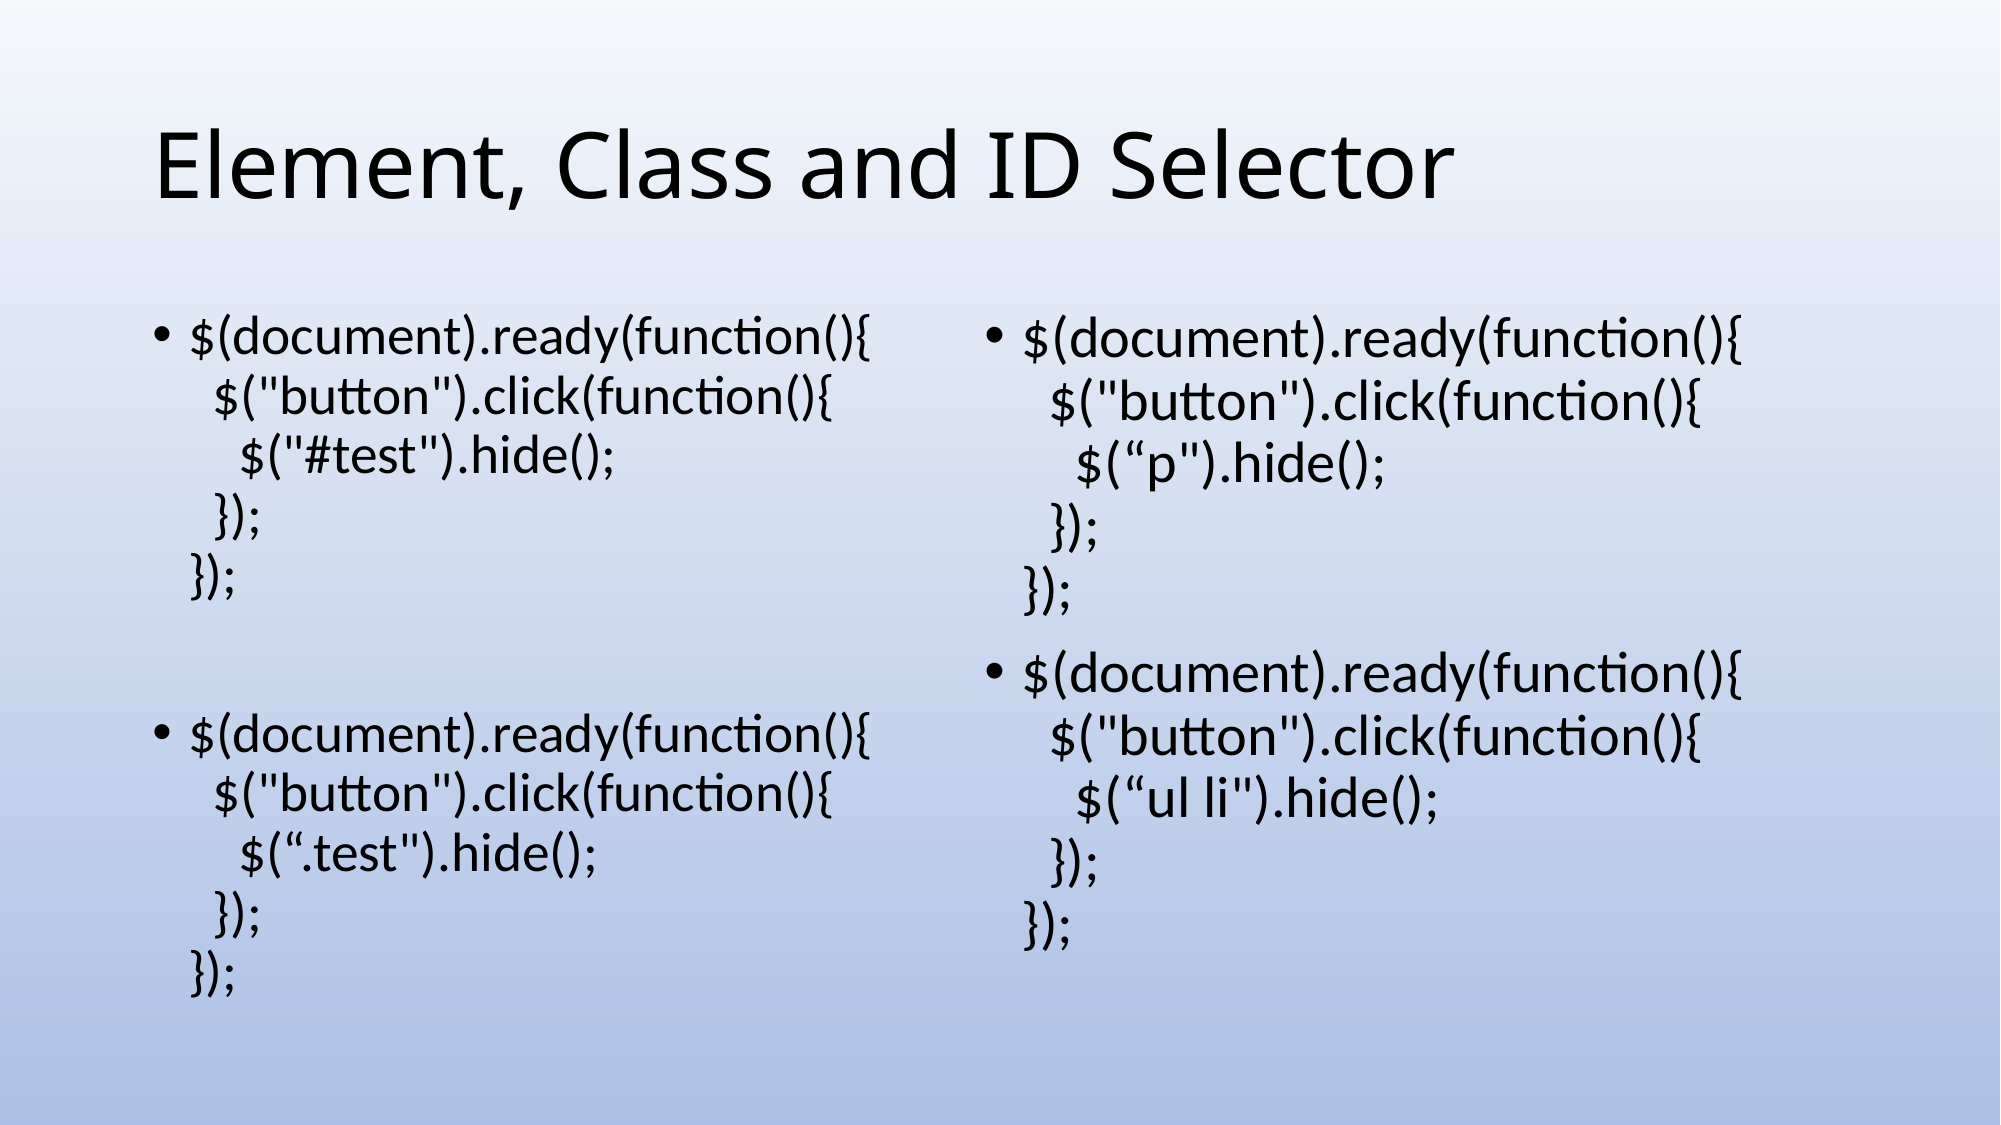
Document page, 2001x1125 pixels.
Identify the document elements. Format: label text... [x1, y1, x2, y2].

title Element, Class and ID Selector [137, 59, 1863, 278]
text_box $(document).ready(function(){ $("button").click(function(){ $(“p").hide(); }); }); $(document).ready(function(){ $("button").click(function(){ $(“ul li").hide(); }); }); [969, 299, 1785, 1014]
list $(document).ready(function(){ $("button").click(function(){ $("#test").hide(); }); }); $(document).ready(function(){ $("button").click(function(){ $(“.test").hide(); }); }); [137, 299, 953, 1014]
